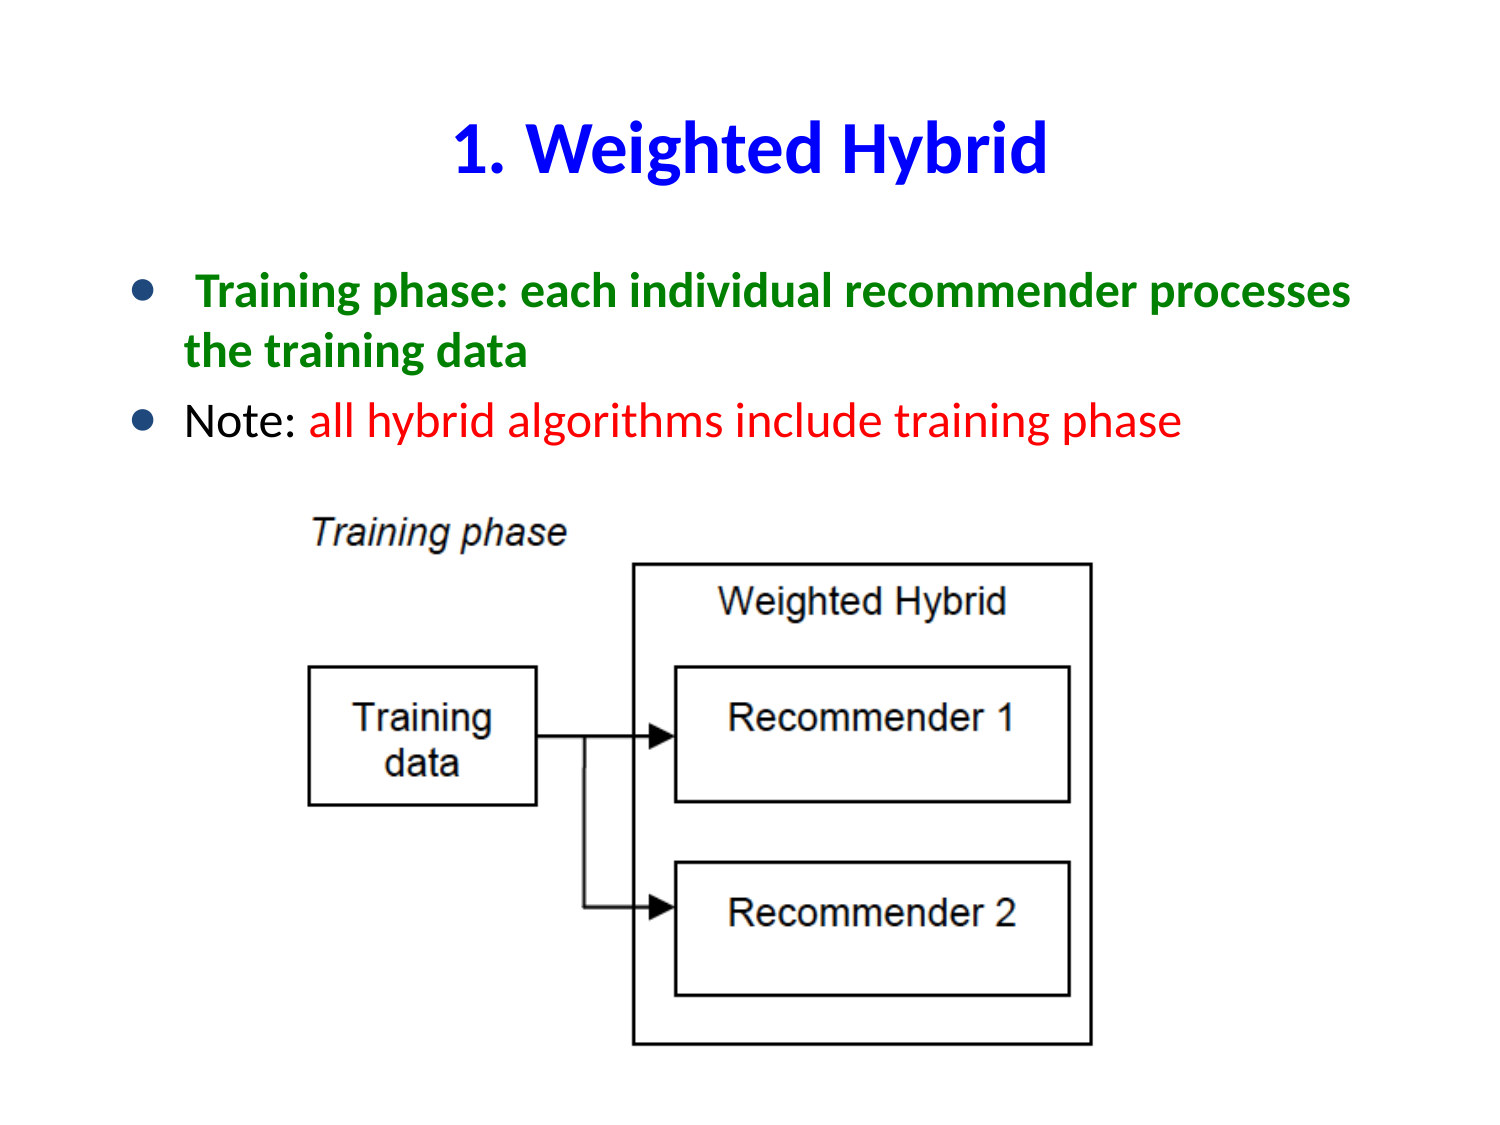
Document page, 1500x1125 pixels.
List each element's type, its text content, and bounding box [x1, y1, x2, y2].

picture [212, 472, 1236, 1063]
title 1. Weighted Hybrid [112, 50, 1388, 238]
list Training phase: each individual recommender processes the training data Note: all hybrid algorithms include training phase [112, 249, 1388, 1075]
